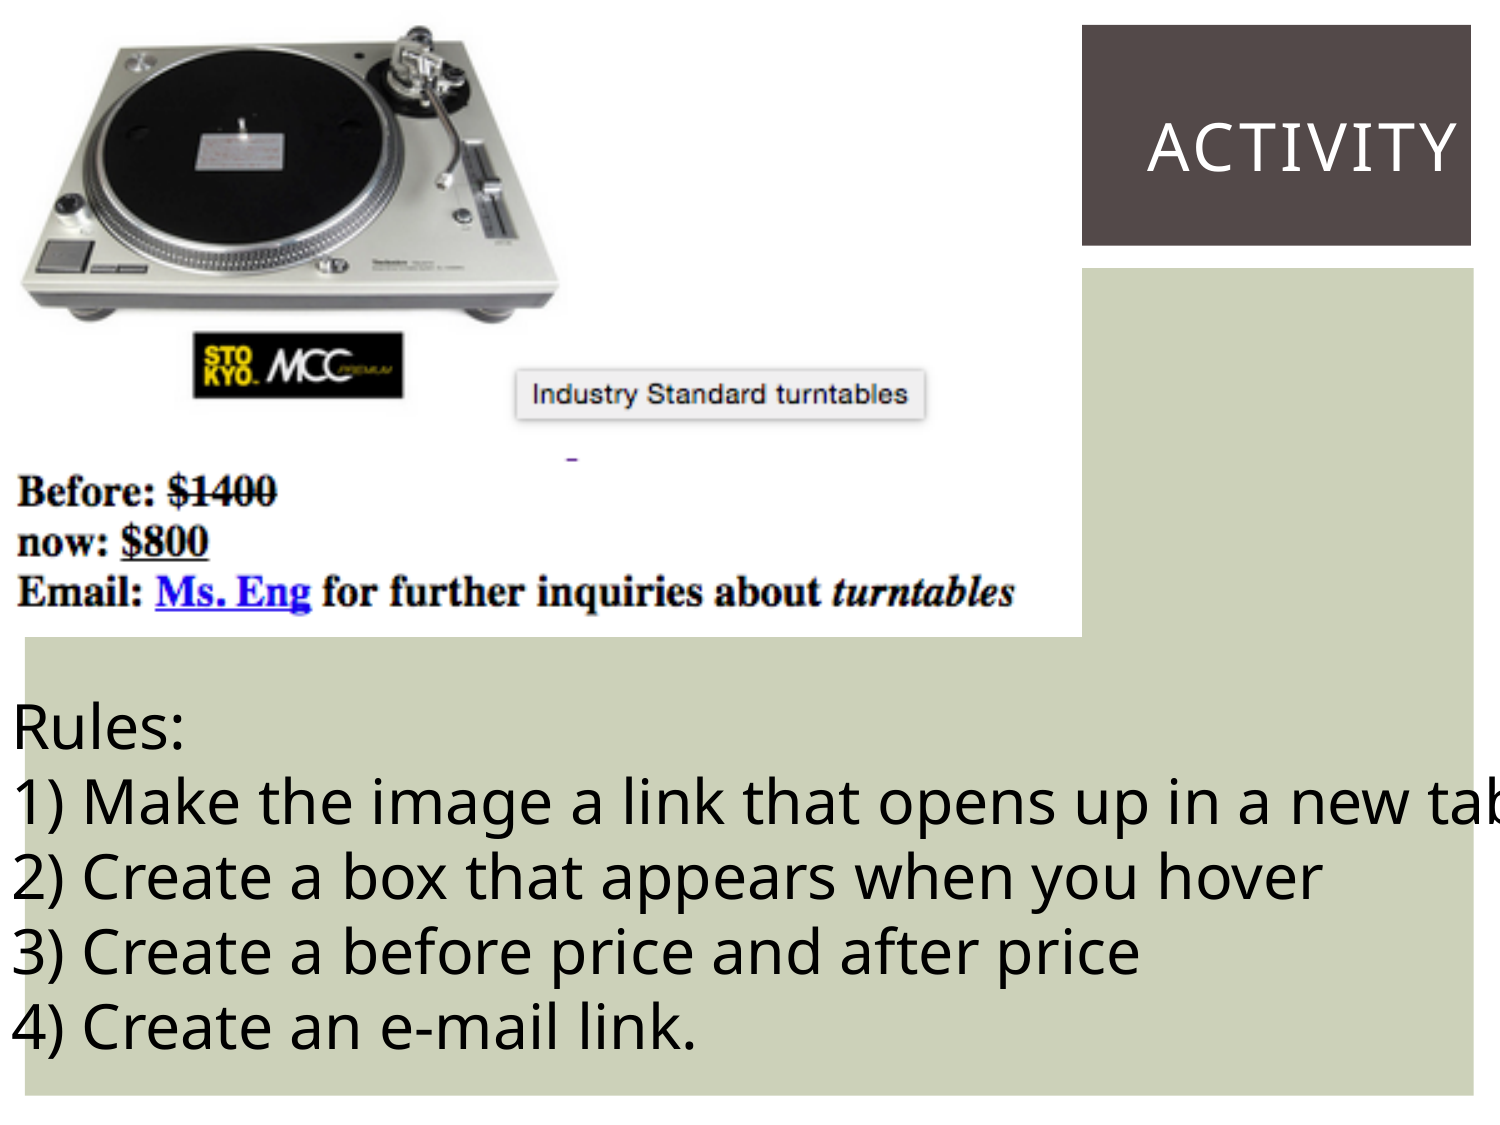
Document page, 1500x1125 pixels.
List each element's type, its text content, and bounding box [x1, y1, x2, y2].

title activity [1086, 58, 1500, 232]
picture [0, 0, 1082, 637]
text_box Rules: 1) Make the image a link that opens up in a new tab 2) Create a box that appears when you hover 3) Create a before price and after price 4) Create an e-mail link. [0, 679, 1500, 1069]
